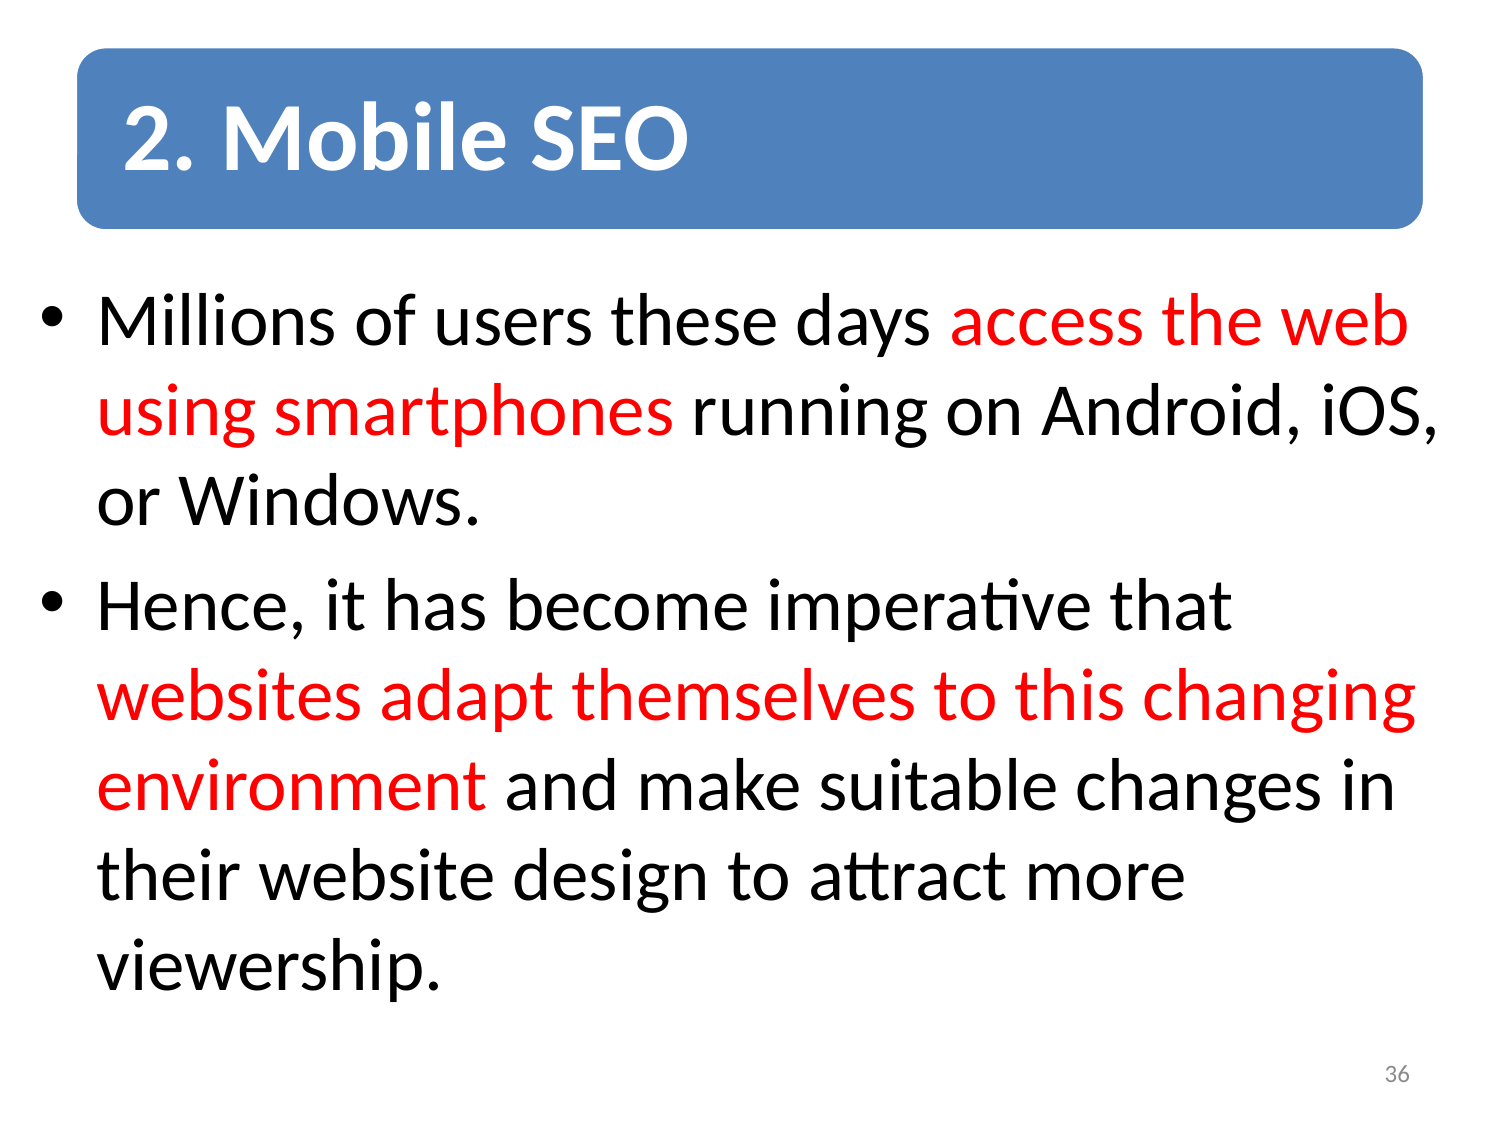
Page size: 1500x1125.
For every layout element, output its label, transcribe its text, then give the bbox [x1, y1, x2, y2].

slide_number 36 [1074, 1042, 1425, 1103]
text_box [74, 44, 1426, 233]
list Millions of users these days access the web using smartphones running on Android, iOS, or Windows. Hence, it has become imperative that websites adapt themselves to this changing environment and make suitable changes in their website design to attract more viewership. [24, 262, 1500, 1125]
